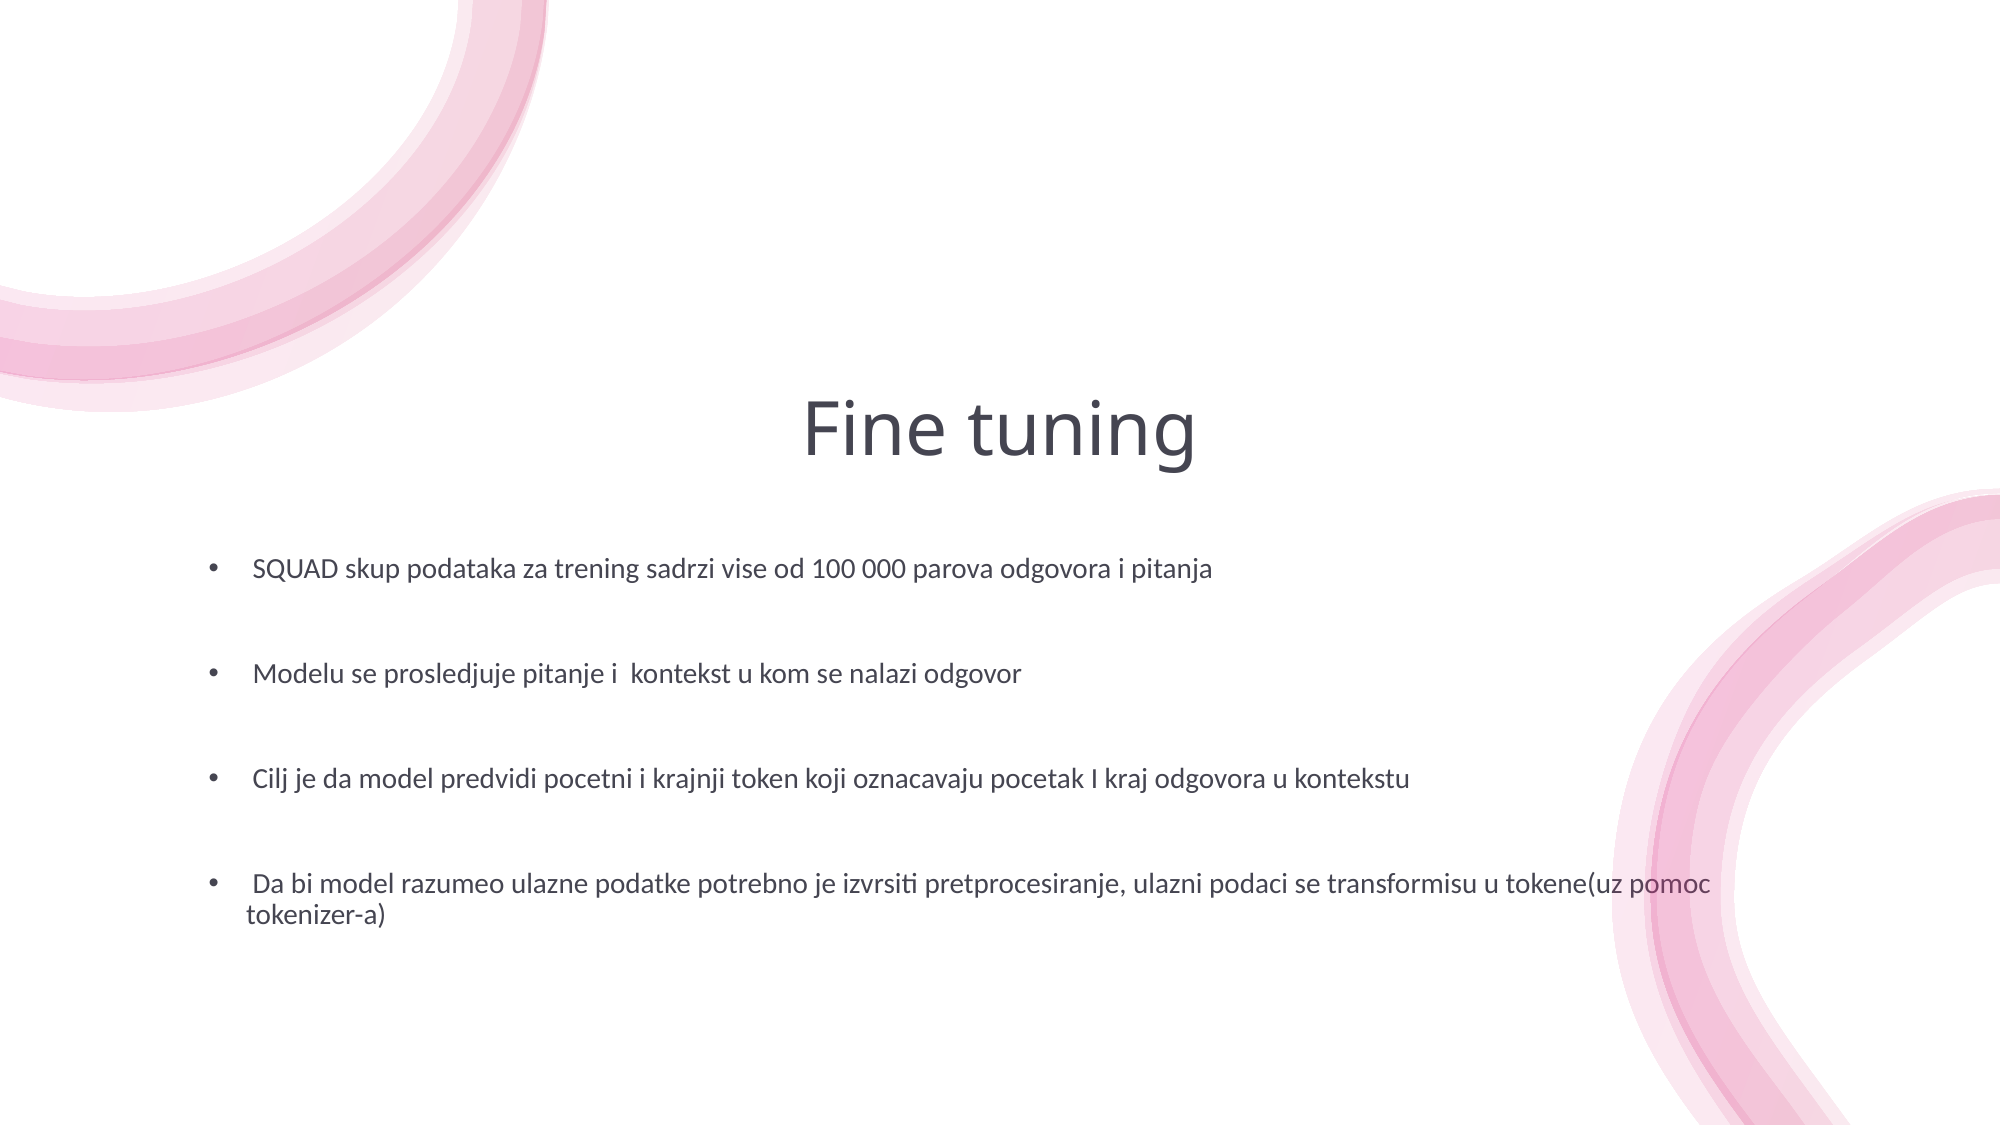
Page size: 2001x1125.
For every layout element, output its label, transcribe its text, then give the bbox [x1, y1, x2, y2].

text_box [0, 0, 2000, 1125]
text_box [0, 0, 549, 412]
title Fine tuning [193, 261, 1807, 479]
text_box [1488, 612, 2000, 1002]
list SQUAD skup podataka za trening sadrzi vise od 100 000 parova odgovora i pitanja Modelu se prosledjuje pitanje i kontekst u kom se nalazi odgovor Cilj je da model predvidi pocetni i krajnji token koji oznacavaju pocetak I kraj odgovora u kontekstu Da bi model razumeo ulazne podatke potrebno je izvrsiti pretprocesiranje, ulazni podaci se transformisu u tokene(uz pomoc tokenizer-a) [193, 546, 1807, 950]
